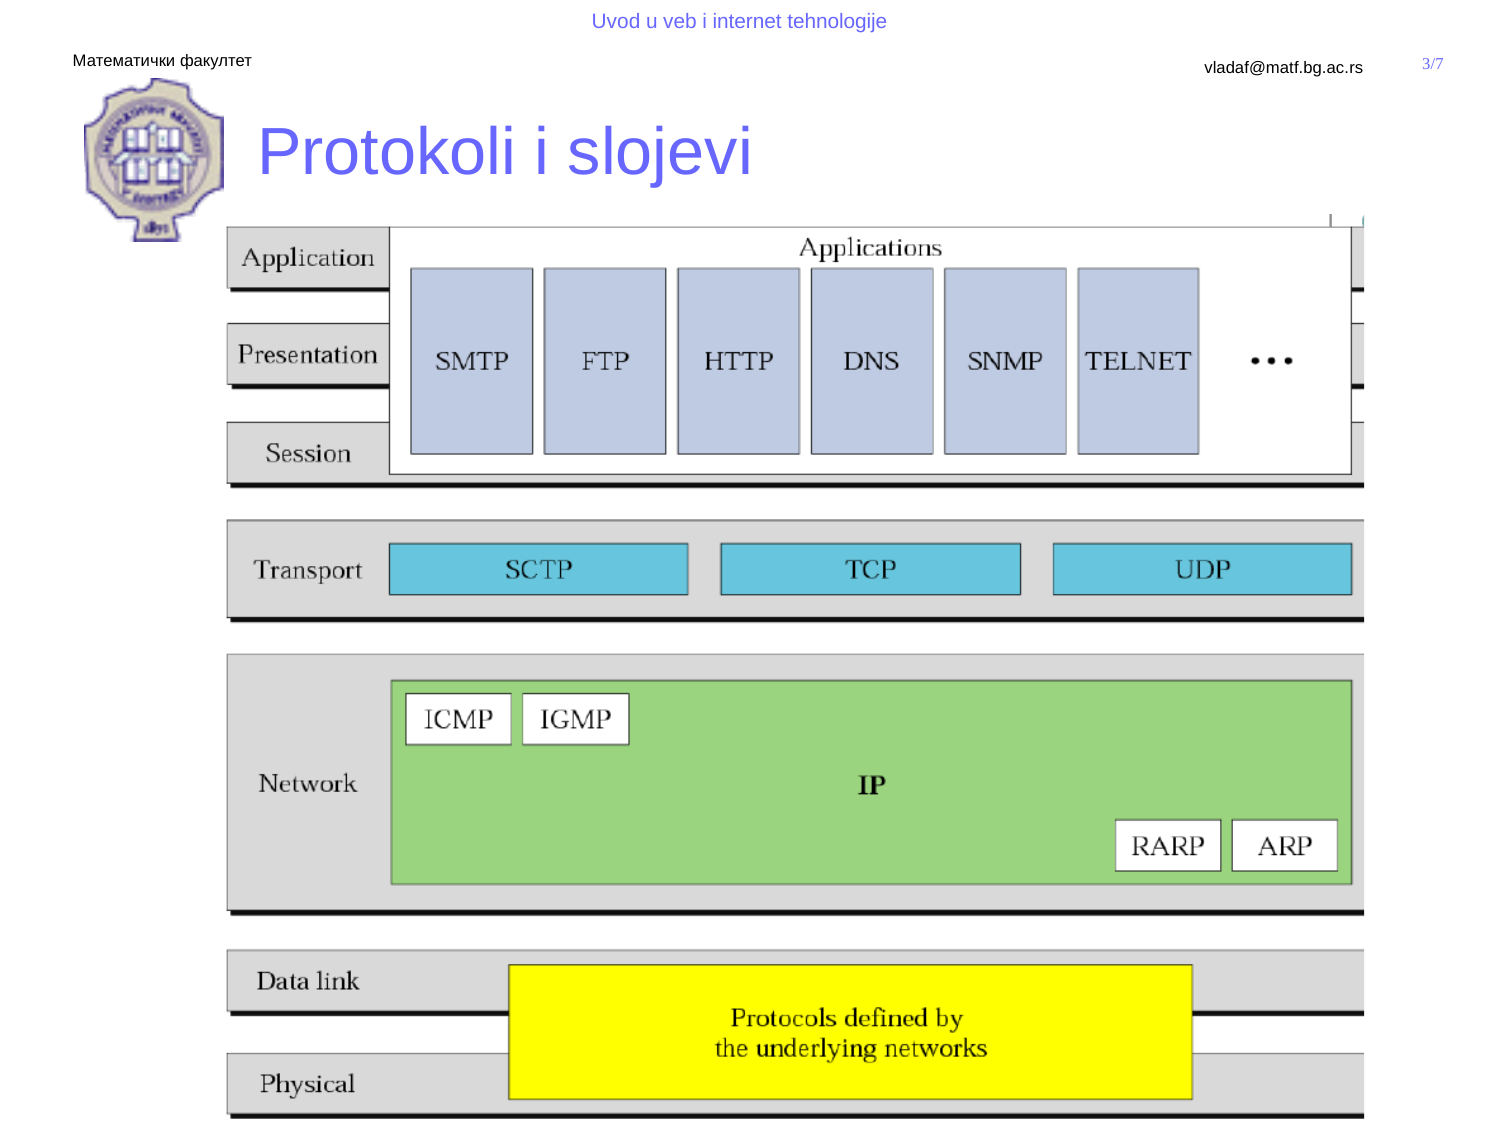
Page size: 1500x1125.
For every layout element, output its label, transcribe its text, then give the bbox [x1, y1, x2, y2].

title Protokoli i slojevi [242, 54, 1388, 243]
picture [84, 78, 1365, 1124]
